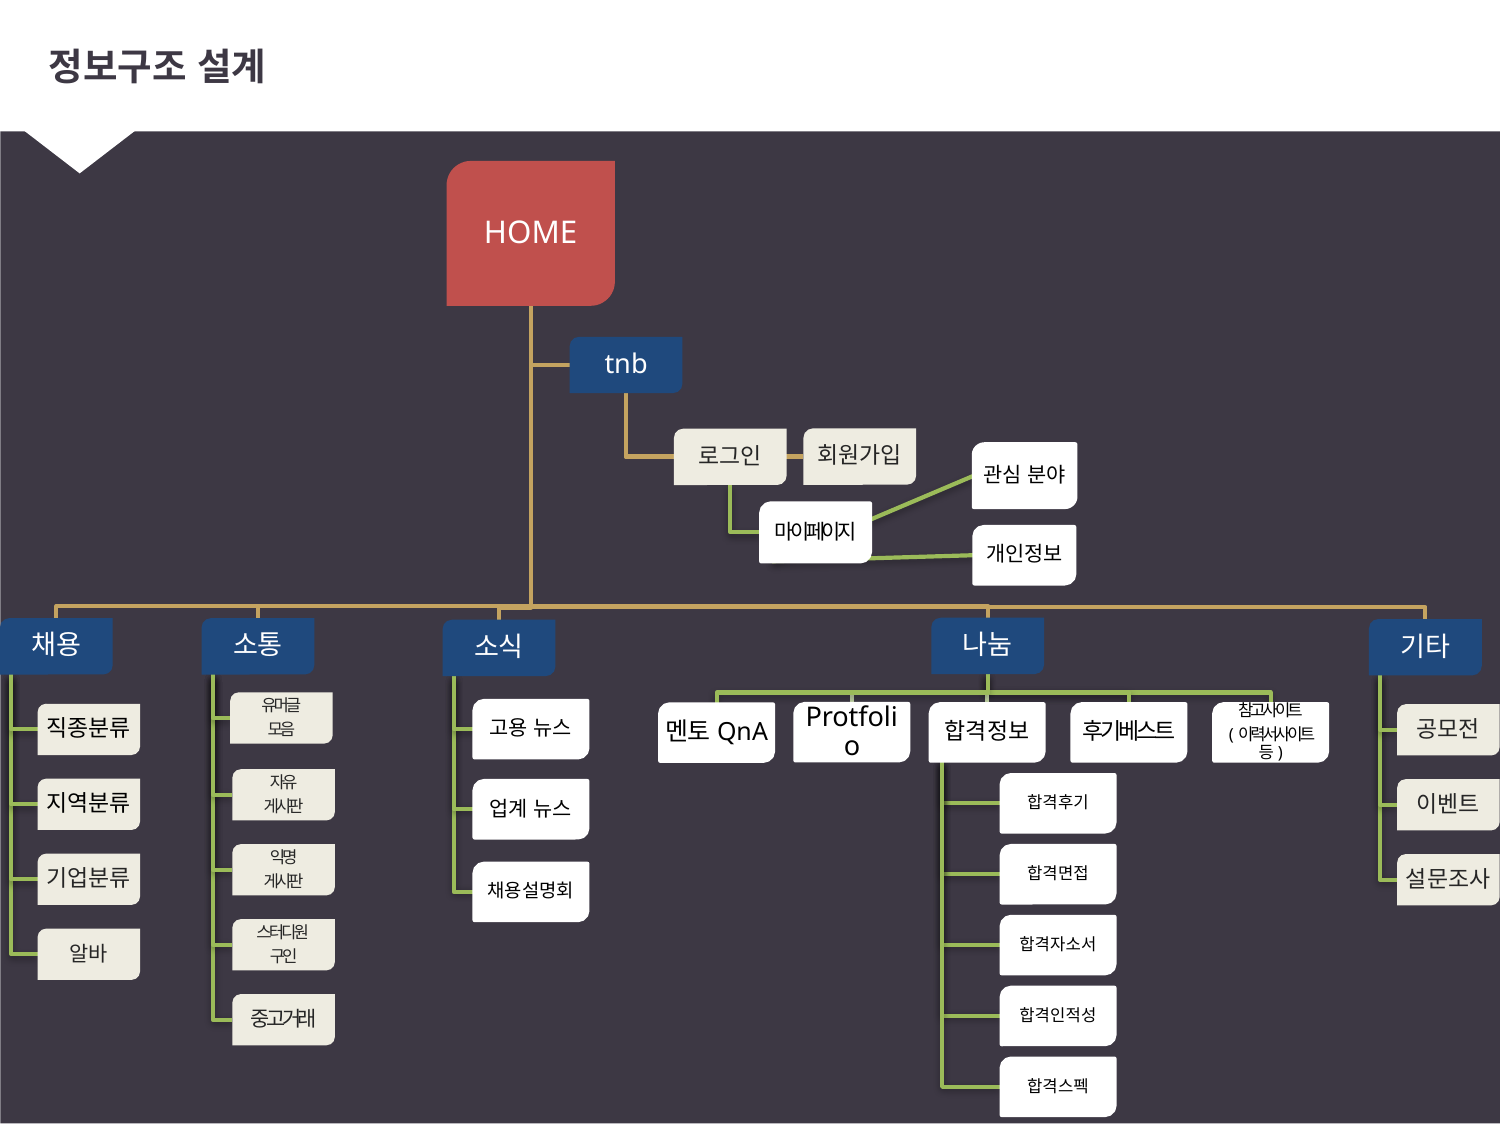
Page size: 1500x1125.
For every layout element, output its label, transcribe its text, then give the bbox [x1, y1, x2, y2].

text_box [0, 160, 1500, 1125]
title 정보구조 설계 [33, 19, 1483, 113]
